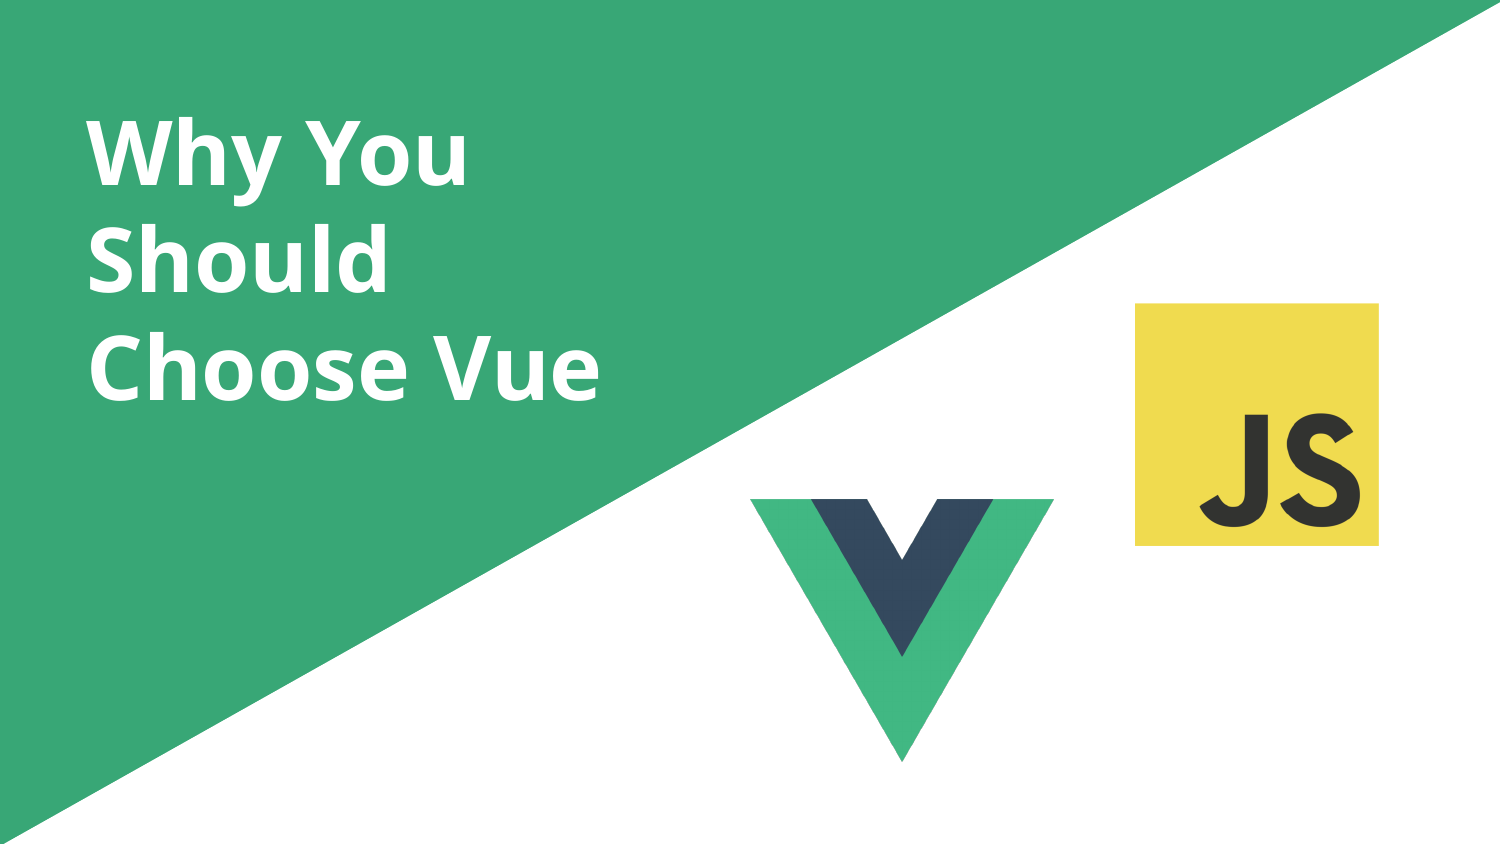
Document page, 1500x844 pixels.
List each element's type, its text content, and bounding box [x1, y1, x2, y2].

title Why You Should Choose Vue [71, 267, 708, 434]
picture [749, 498, 1054, 763]
picture [1135, 302, 1379, 546]
text_box [3, 2, 1500, 844]
